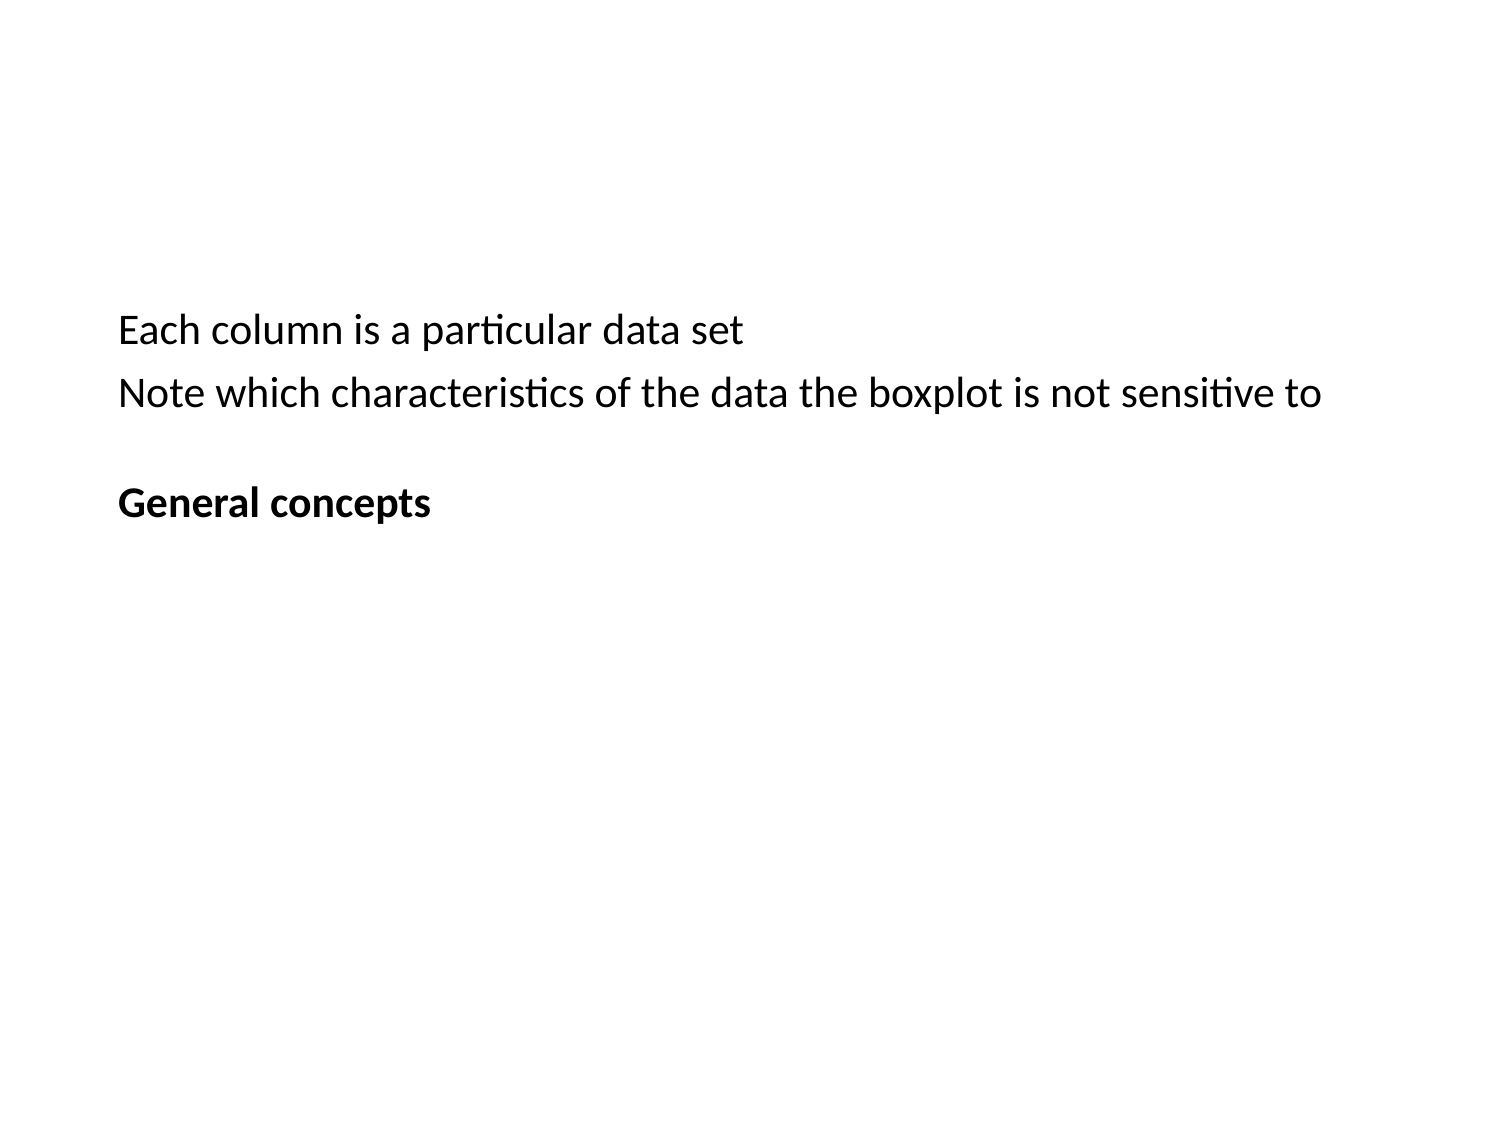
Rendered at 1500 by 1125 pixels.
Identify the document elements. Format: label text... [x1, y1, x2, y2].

list Each column is a particular data set Note which characteristics of the data the boxplot is not sensitive to General concepts [103, 299, 1397, 1014]
